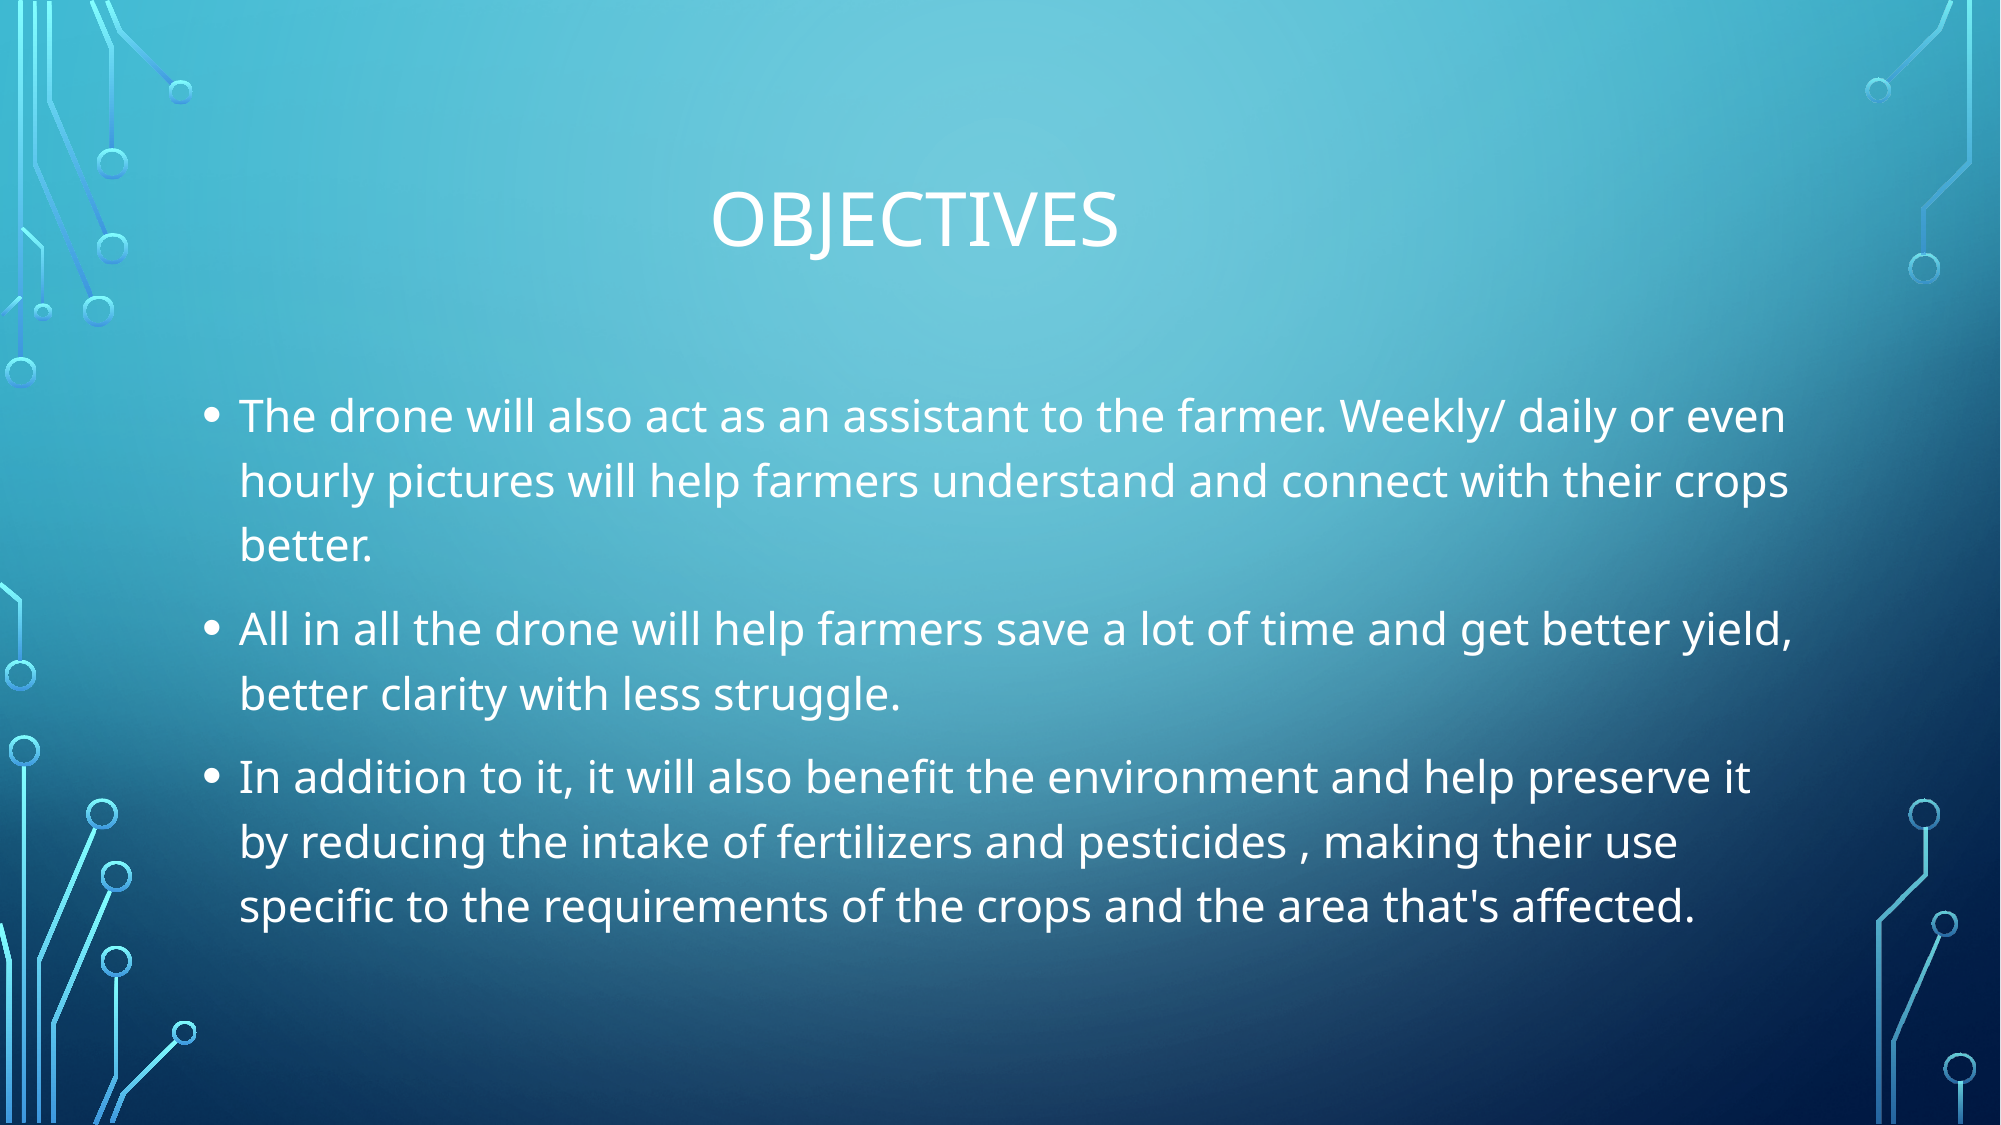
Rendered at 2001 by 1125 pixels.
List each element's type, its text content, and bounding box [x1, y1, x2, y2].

list The drone will also act as an assistant to the farmer. Weekly/ daily or even hourly pictures will help farmers understand and connect with their crops better. All in all the drone will help farmers save a lot of time and get better yield, better clarity with less struggle. In addition to it, it will also benefit the environment and help preserve it by reducing the intake of fertilizers and pesticides , making their use specific to the requirements of the crops and the area that's affected. [187, 369, 1813, 950]
title OBJECTIVES [187, 101, 1813, 344]
